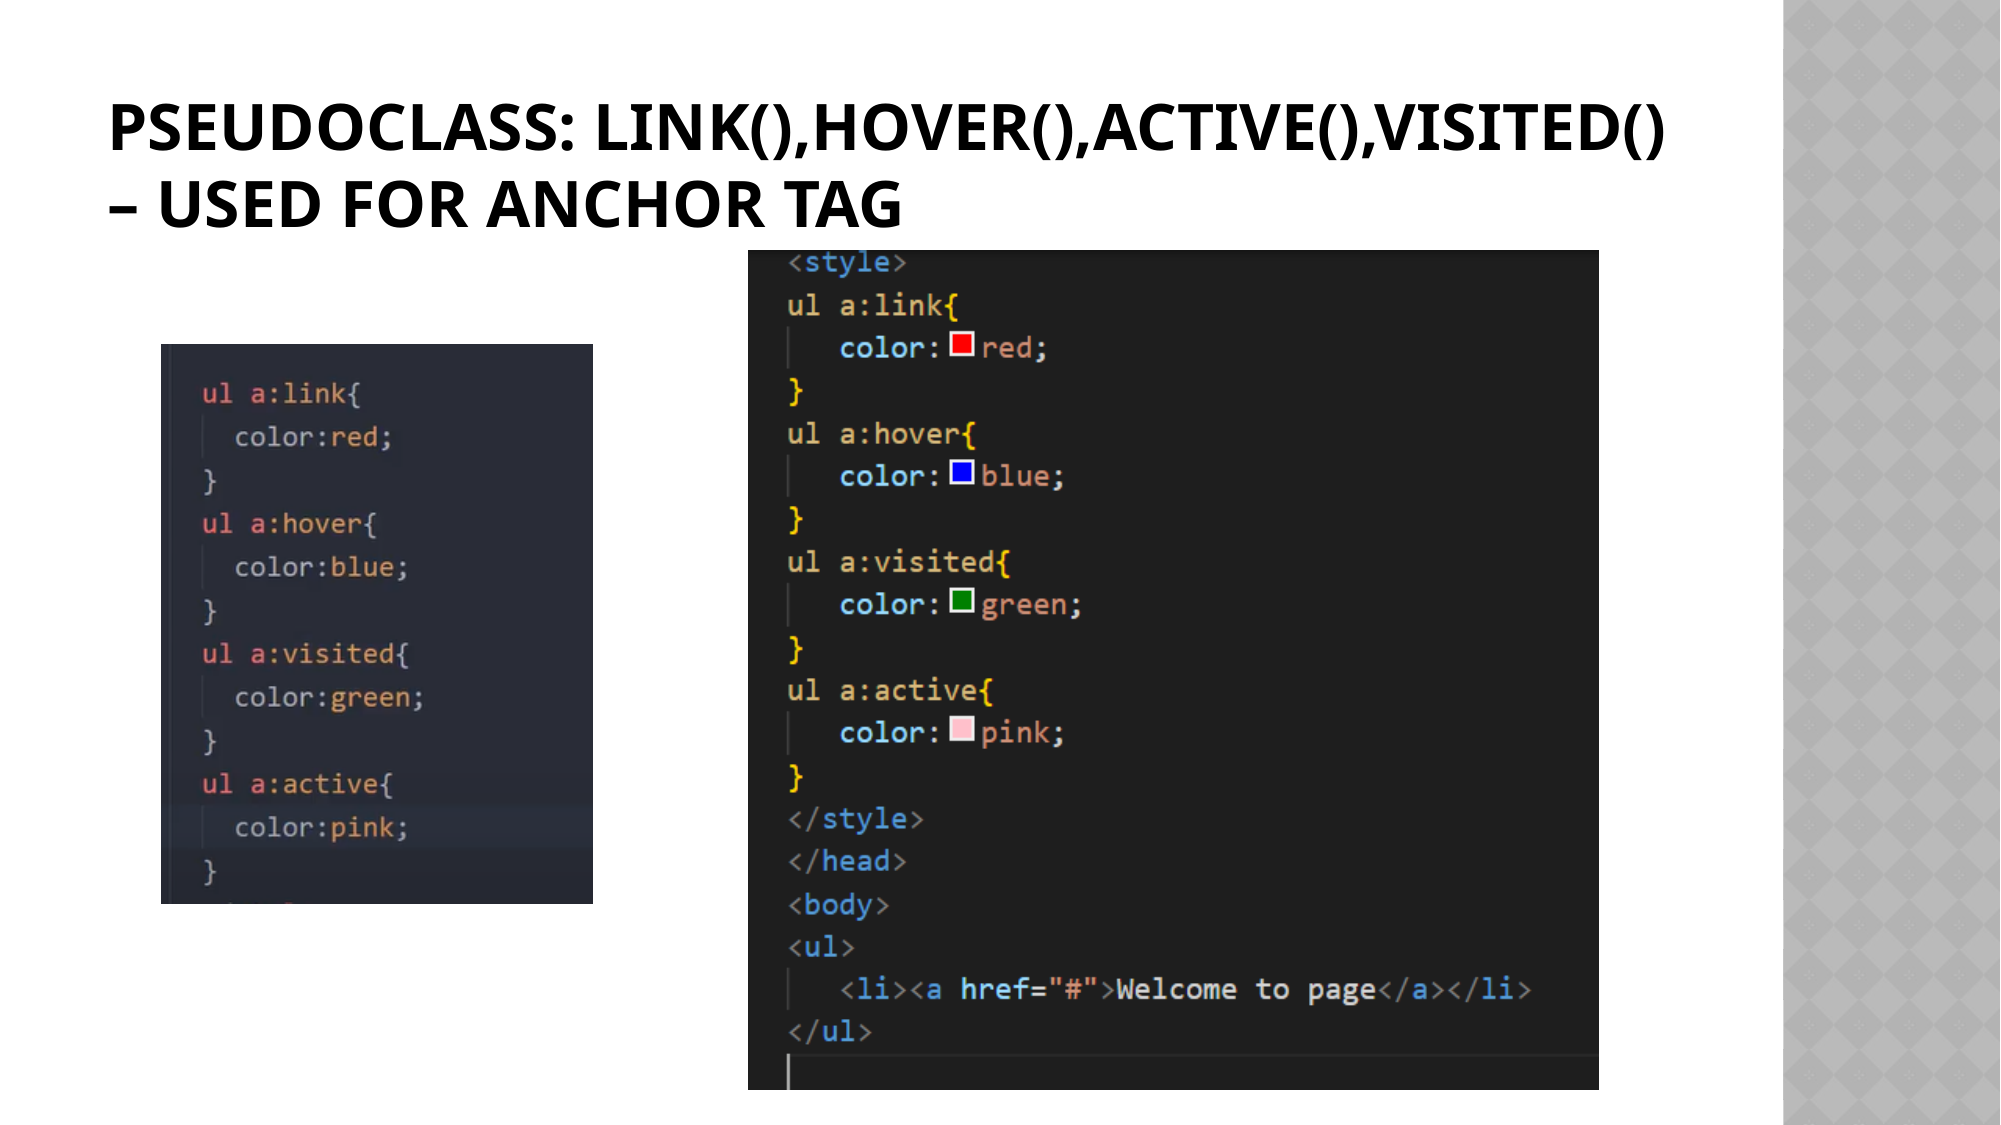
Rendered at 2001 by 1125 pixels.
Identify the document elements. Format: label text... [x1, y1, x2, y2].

picture [160, 343, 593, 904]
picture [748, 249, 1600, 1090]
title PseudoClass: link(),hover(),active(),visited() – used for anchor tag [99, 52, 1684, 240]
